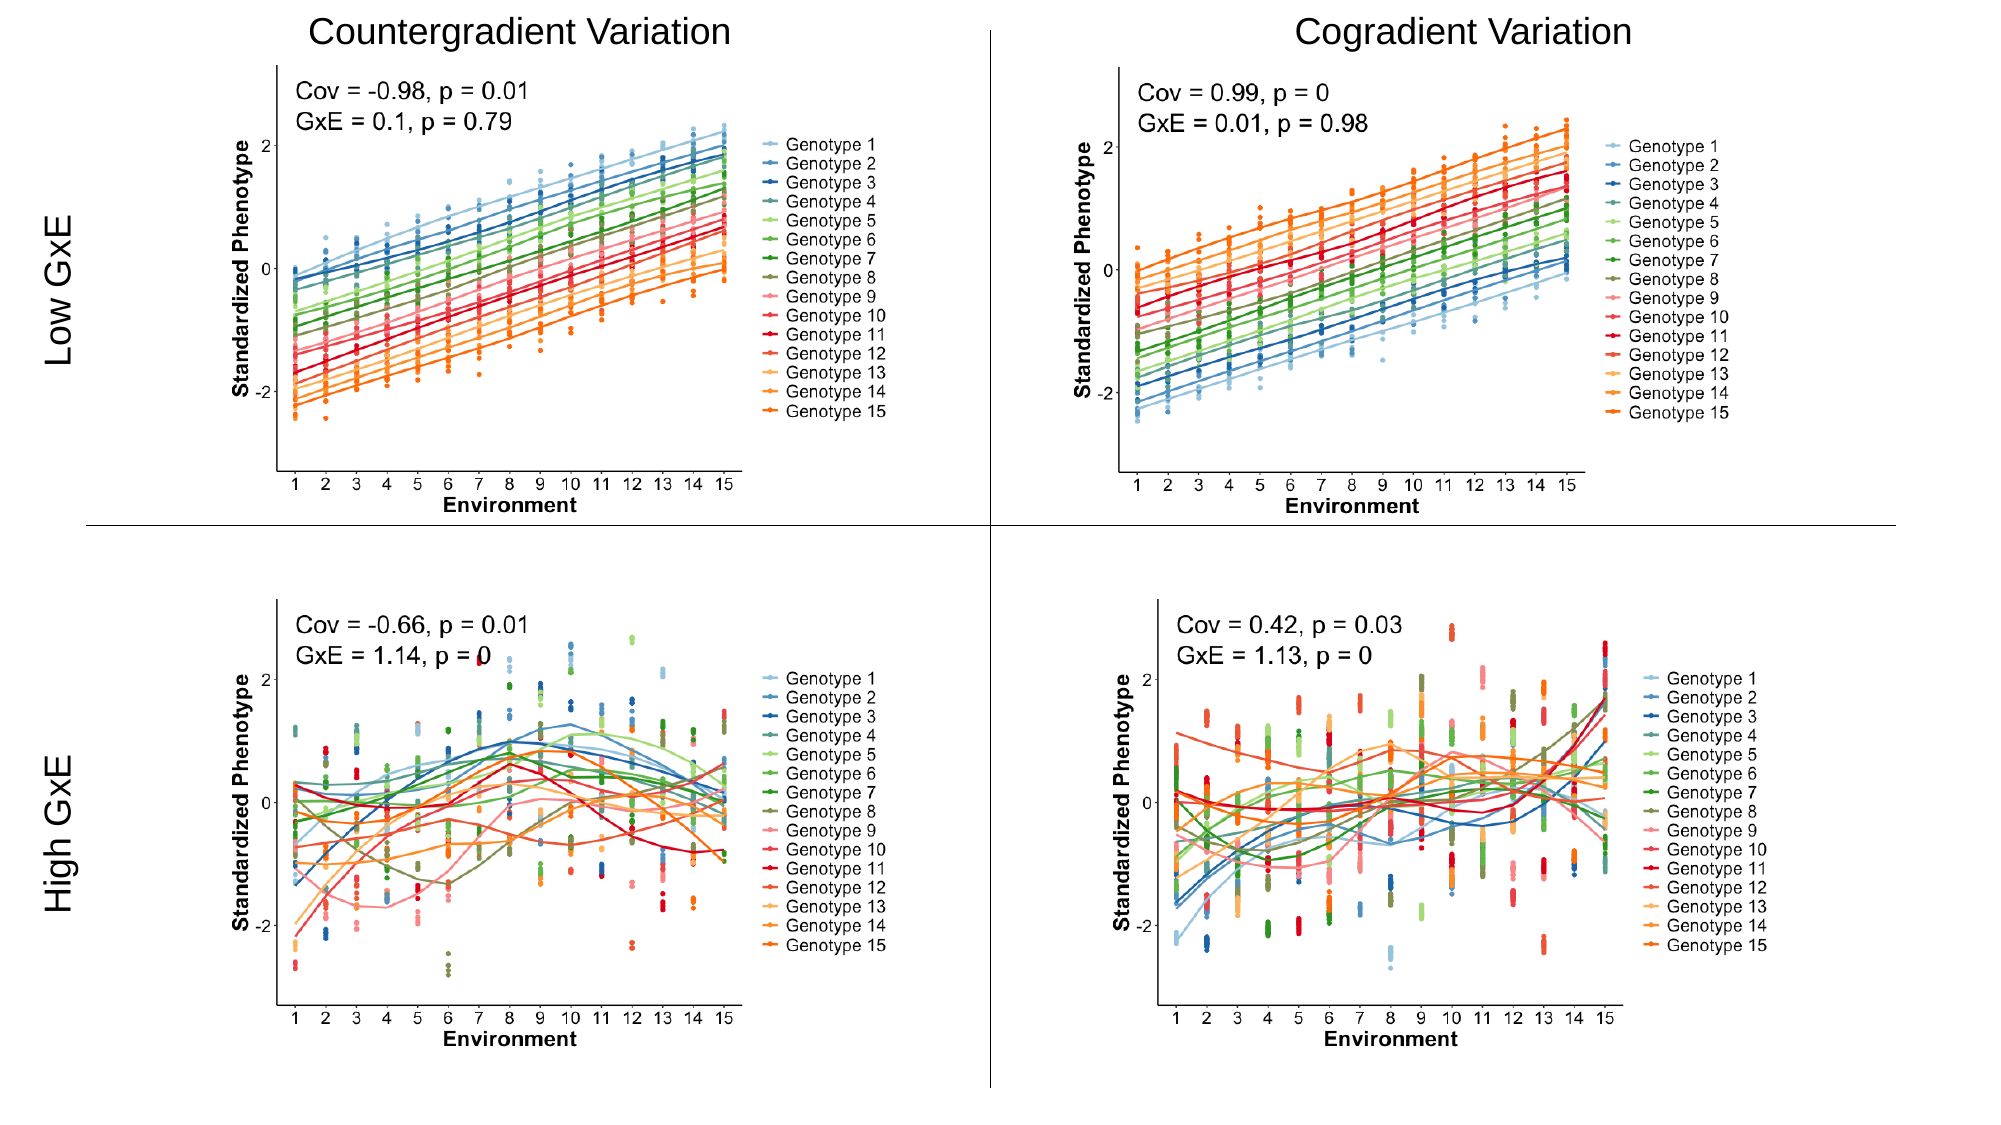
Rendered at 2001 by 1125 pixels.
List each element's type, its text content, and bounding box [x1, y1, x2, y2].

picture [1113, 599, 1773, 1050]
picture [232, 599, 892, 1050]
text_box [86, 30, 1896, 1088]
text_box Cogradient Variation [1279, 0, 1648, 30]
picture [1074, 66, 1735, 518]
text_box Countergradient Variation [293, 0, 747, 30]
text_box High GxE [25, 739, 86, 930]
text_box Low GxE [25, 200, 86, 382]
picture [232, 65, 892, 516]
